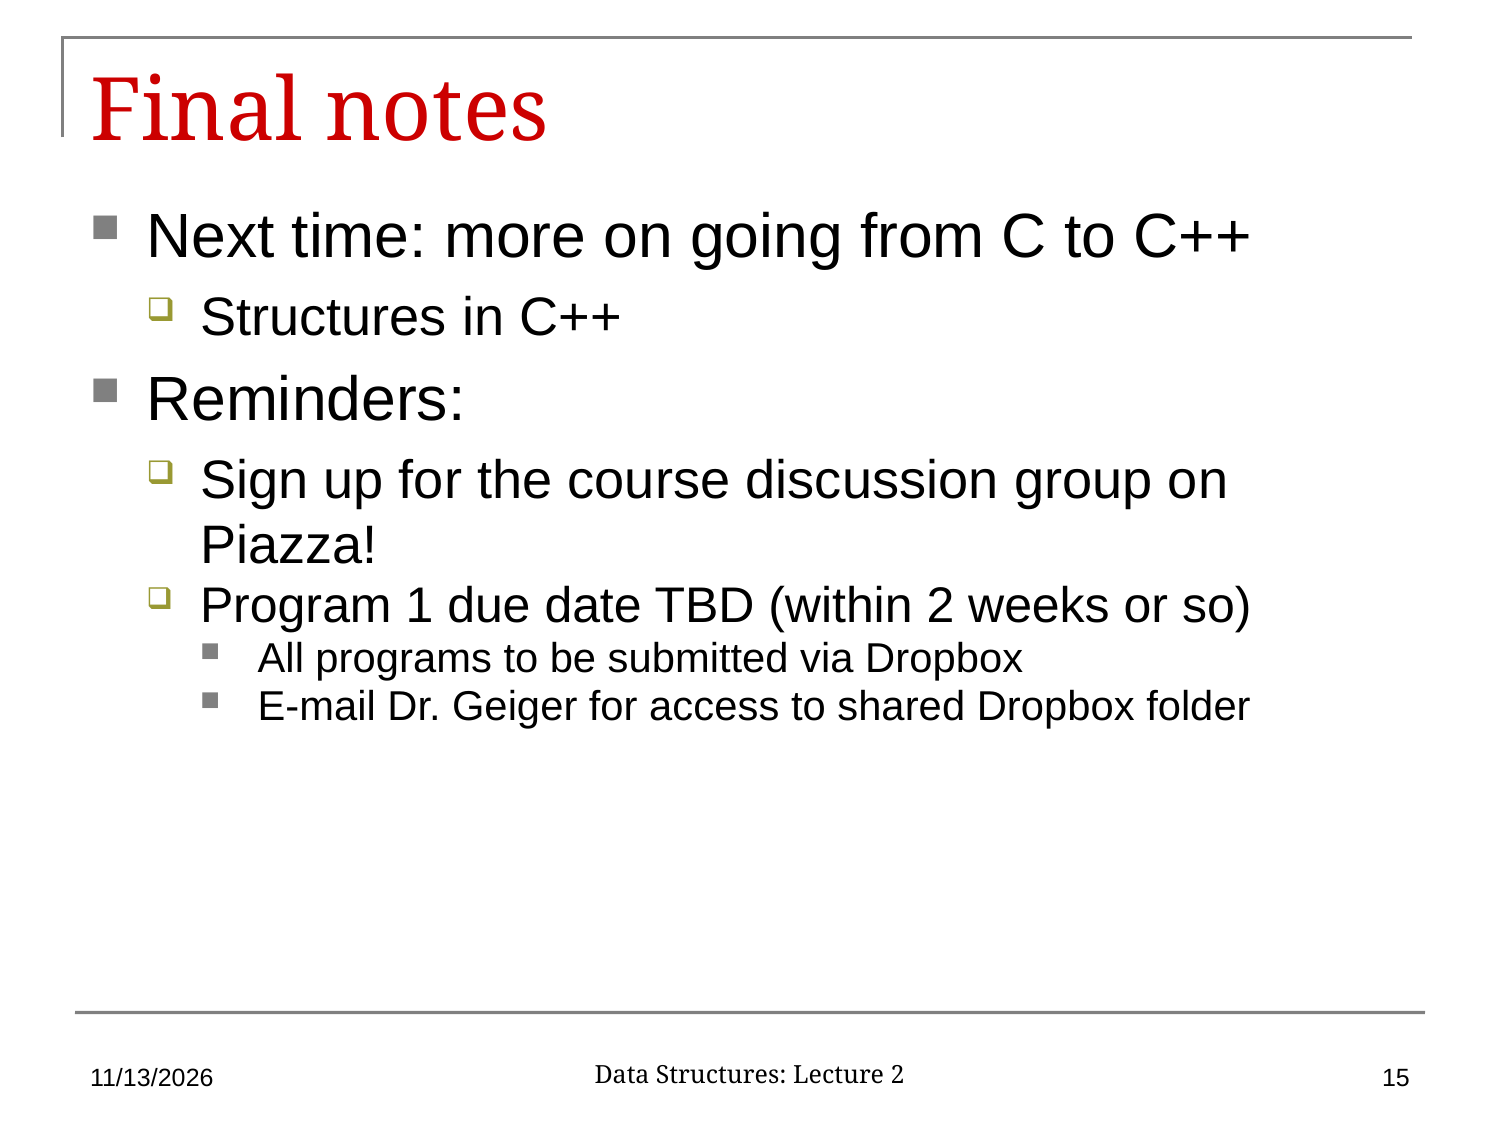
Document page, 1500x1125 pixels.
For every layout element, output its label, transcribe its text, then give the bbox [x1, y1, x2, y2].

title Final notes [75, 45, 1425, 163]
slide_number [74, 1023, 426, 1100]
footer Data Structures: Lecture 2 [512, 1024, 988, 1101]
list Next time: more on going from C to C++ Structures in C++ Reminders: Sign up for the course discussion group on Piazza! Program 1 due date TBD (within 2 weeks or so) All programs to be submitted via Dropbox E-mail Dr. Geiger for access to shared Dropbox folder [75, 187, 1425, 1006]
slide_number 15 [1074, 1023, 1426, 1100]
